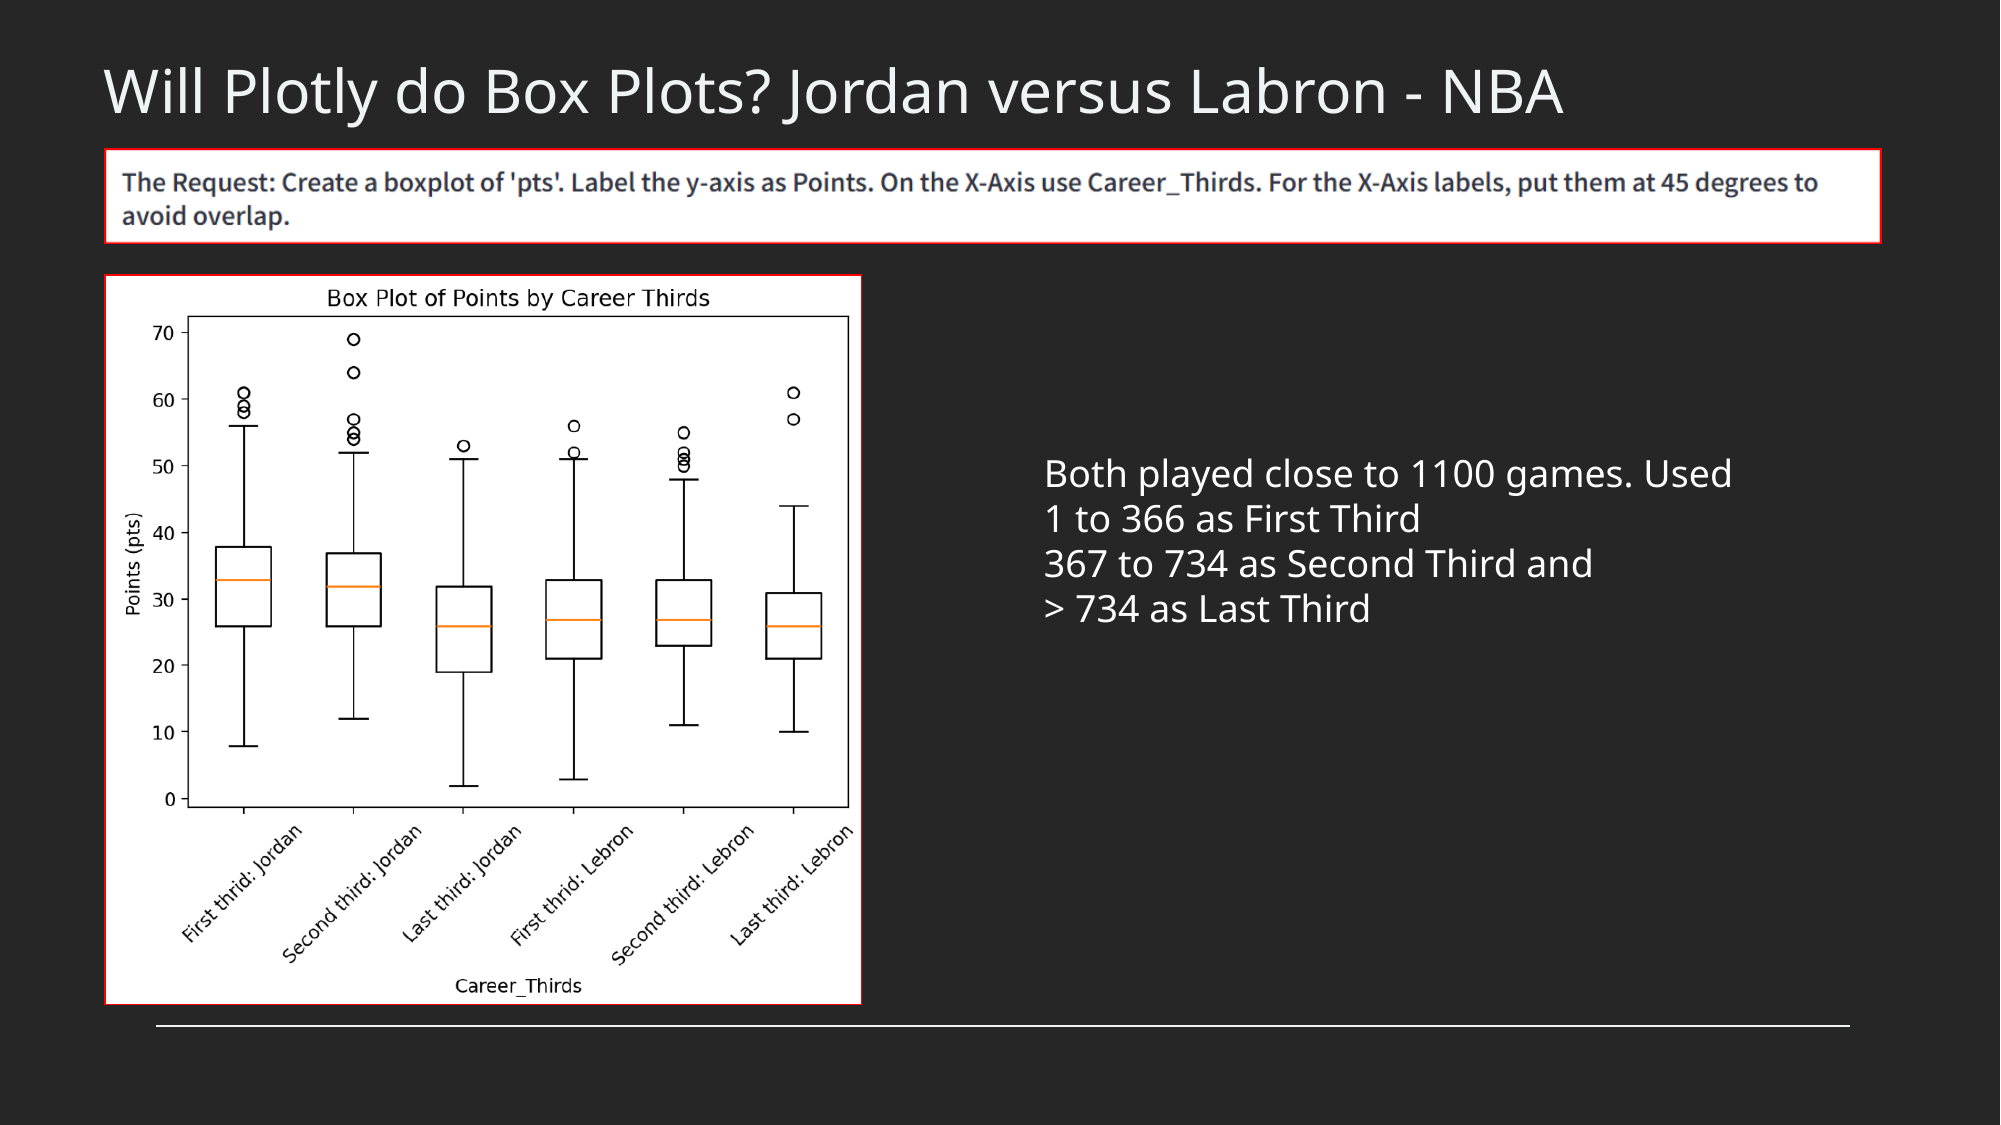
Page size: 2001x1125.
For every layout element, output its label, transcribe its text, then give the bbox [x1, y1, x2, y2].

picture [104, 148, 1882, 244]
text_box Both played close to 1100 games. Used 1 to 366 as First Third 367 to 734 as Second Third and > 734 as Last Third [1029, 442, 1759, 638]
picture [104, 274, 862, 1005]
title Will Plotly do Box Plots? Jordan versus Labron - NBA [89, 23, 1857, 134]
